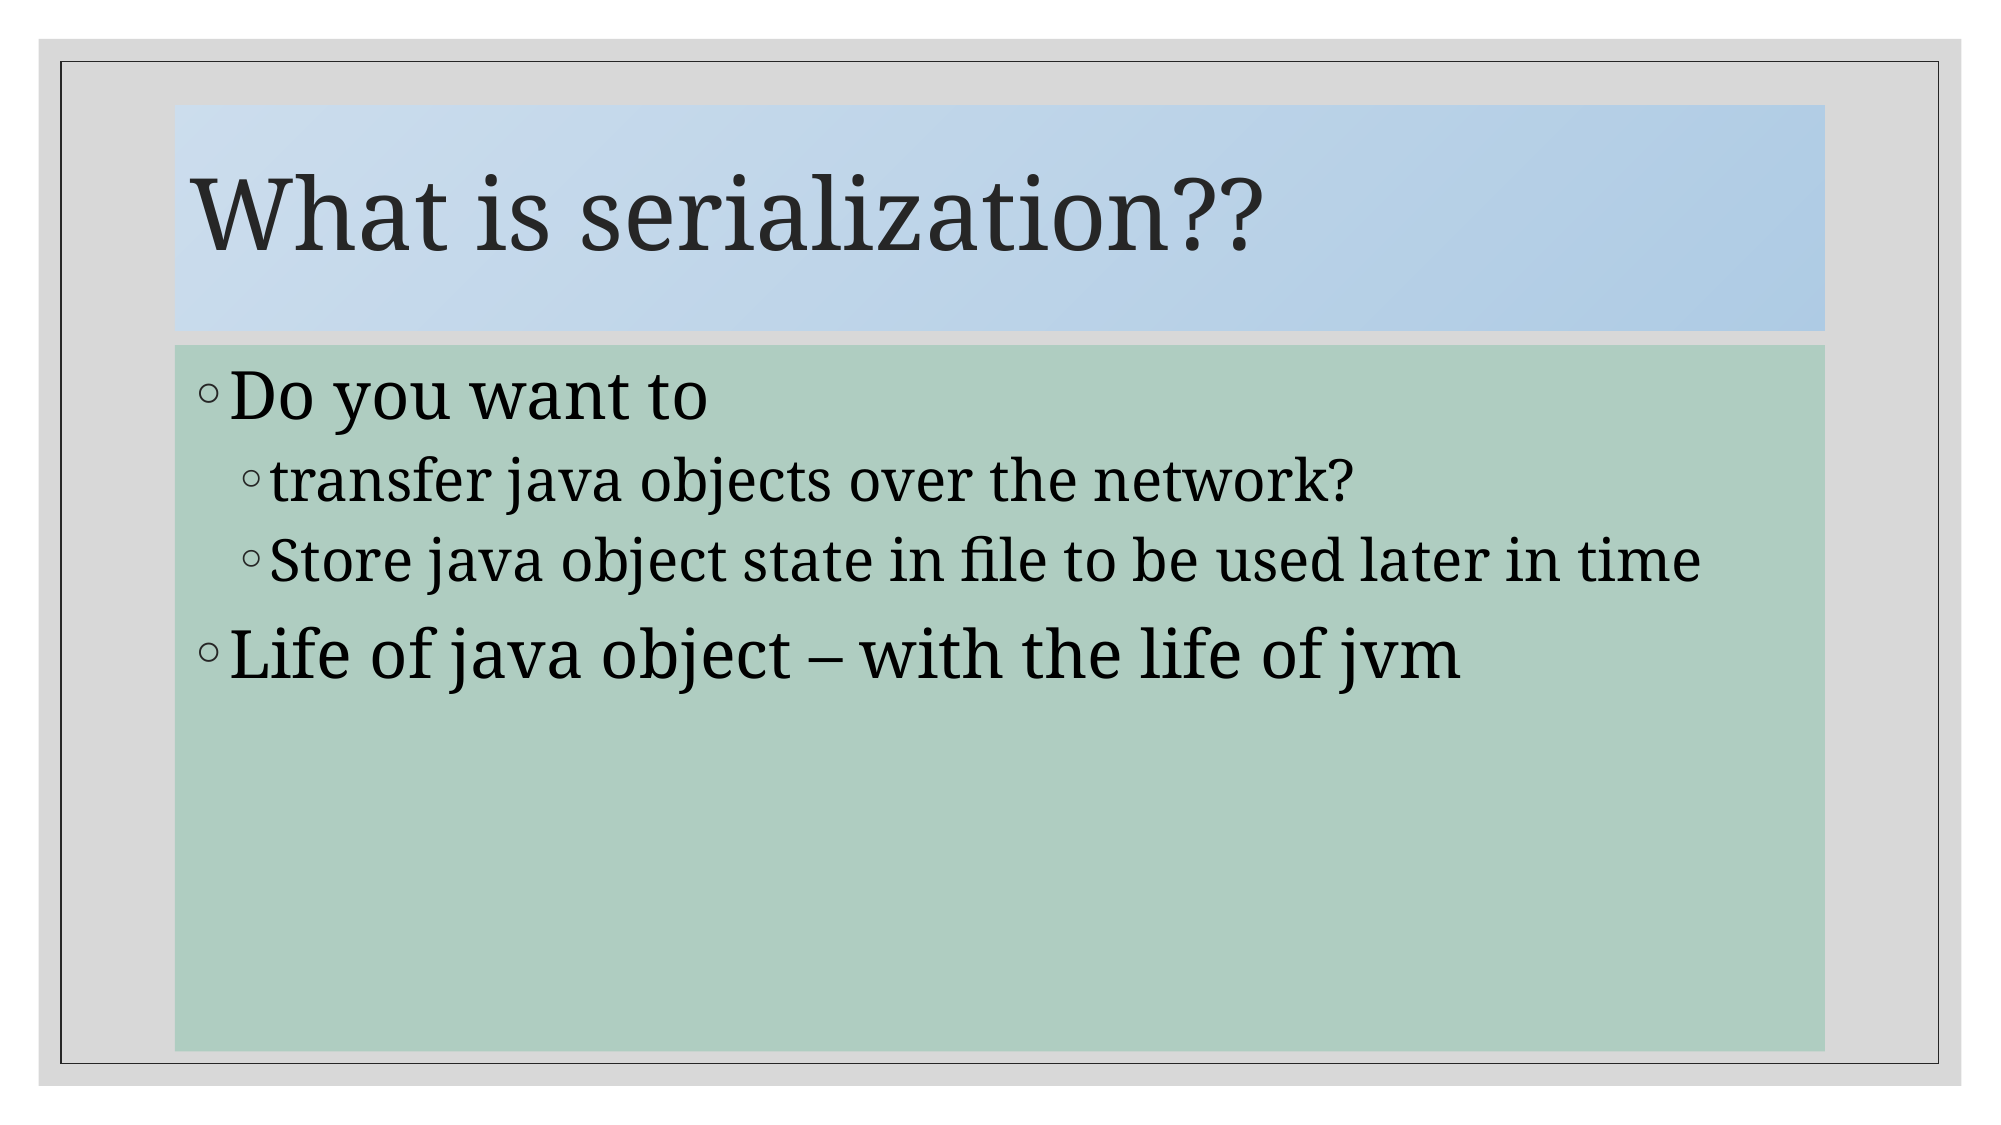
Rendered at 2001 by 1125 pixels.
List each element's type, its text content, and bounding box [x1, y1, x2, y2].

list Do you want to transfer java objects over the network? Store java object state in file to be used later in time Life of java object – with the life of jvm [174, 345, 1825, 1052]
title What is serialization?? [174, 105, 1825, 331]
